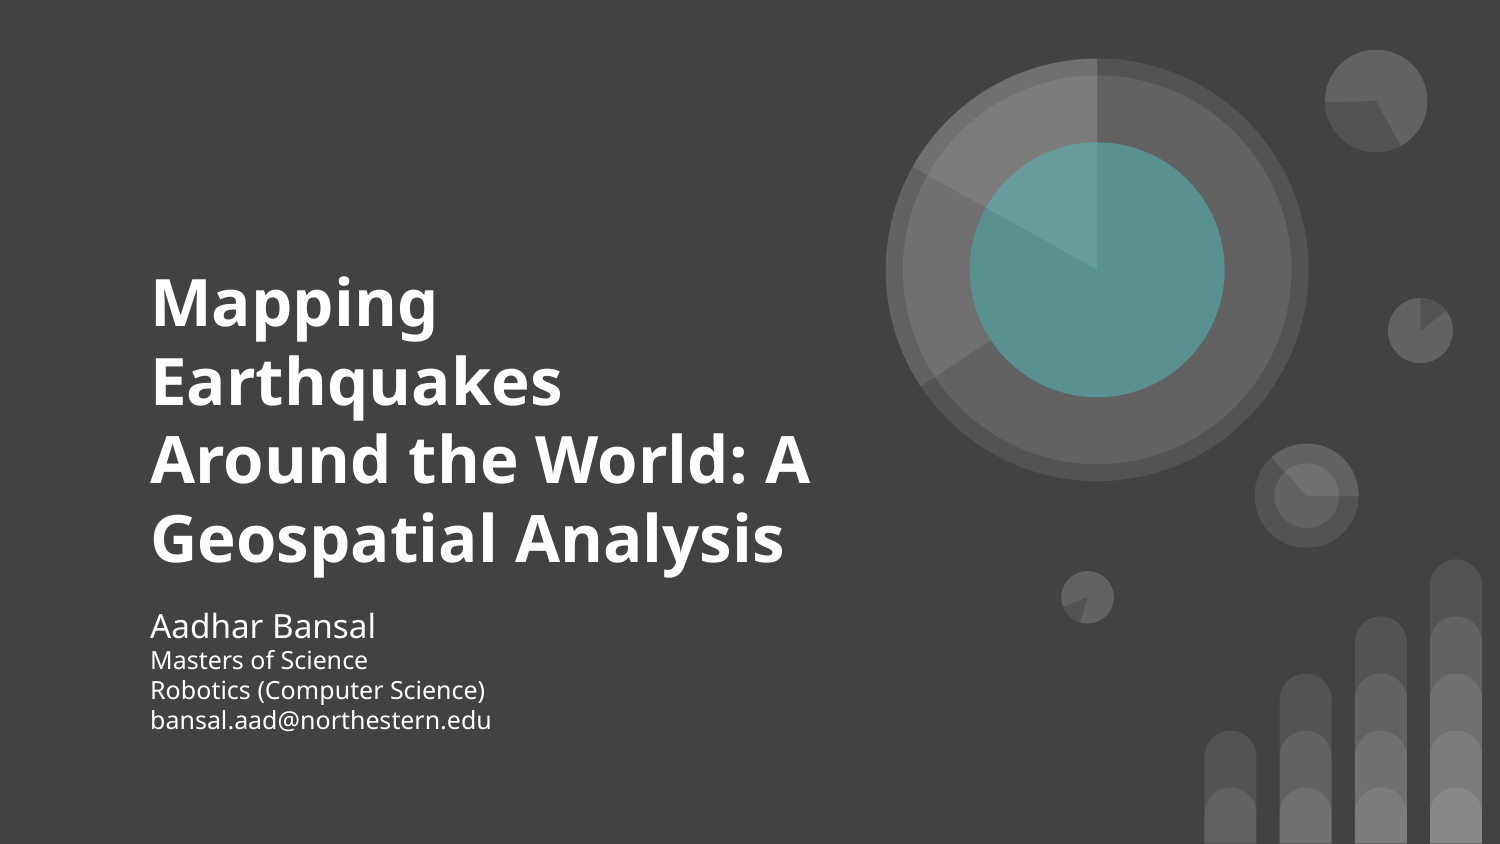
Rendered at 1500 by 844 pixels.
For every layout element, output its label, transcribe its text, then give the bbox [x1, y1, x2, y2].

subtitle Aadhar Bansal Masters of Science Robotics (Computer Science) bansal.aad@northestern.edu [135, 589, 938, 801]
title Mapping Earthquakes Around the World: A Geospatial Analysis [135, 264, 834, 572]
